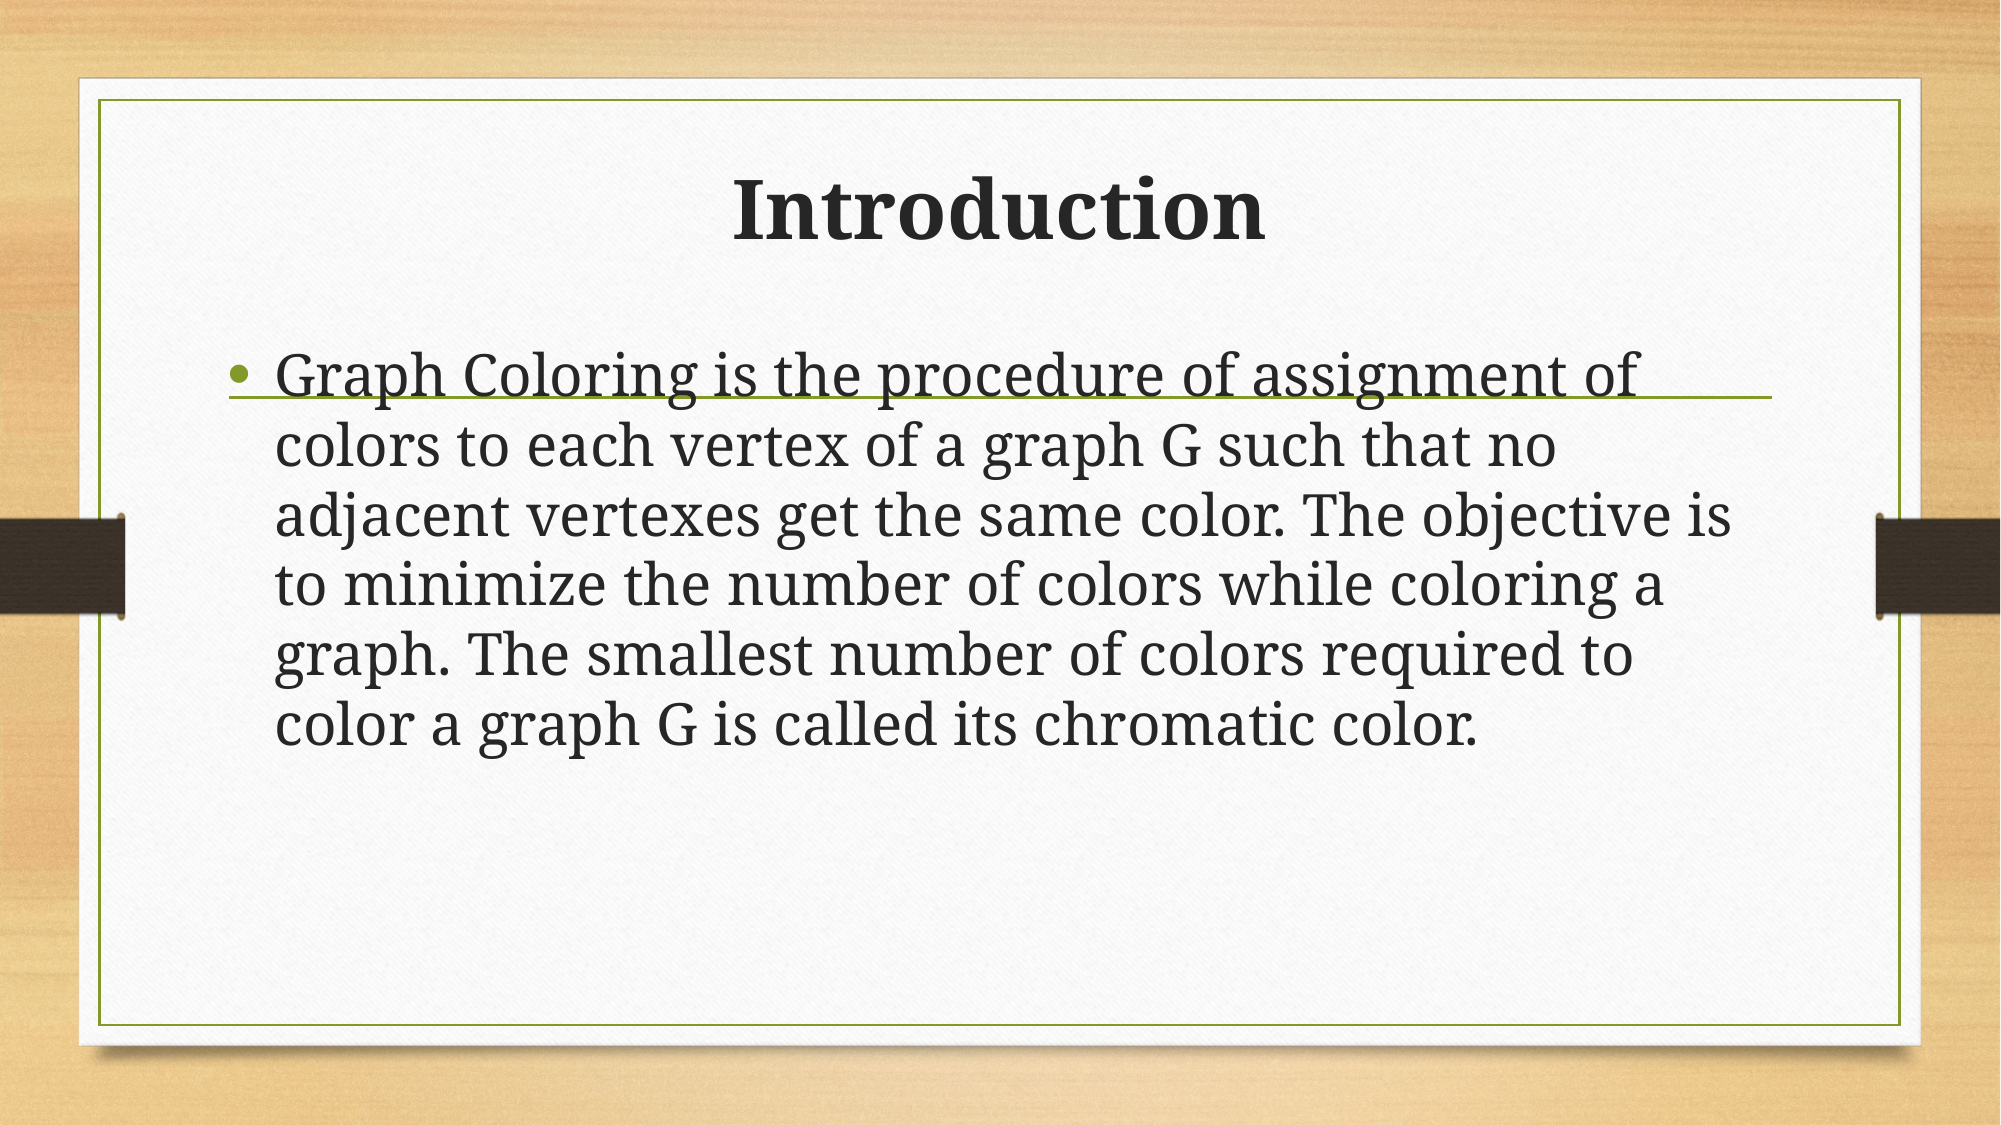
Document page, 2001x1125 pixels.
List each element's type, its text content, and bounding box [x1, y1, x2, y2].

title Introduction [212, 149, 1788, 330]
list Graph Coloring is the procedure of assignment of colors to each vertex of a graph G such that no adjacent vertexes get the same color. The objective is to minimize the number of colors while coloring a graph. The smallest number of colors required to color a graph G is called its chromatic color. [212, 330, 1788, 960]
picture [0, 0, 2001, 1125]
